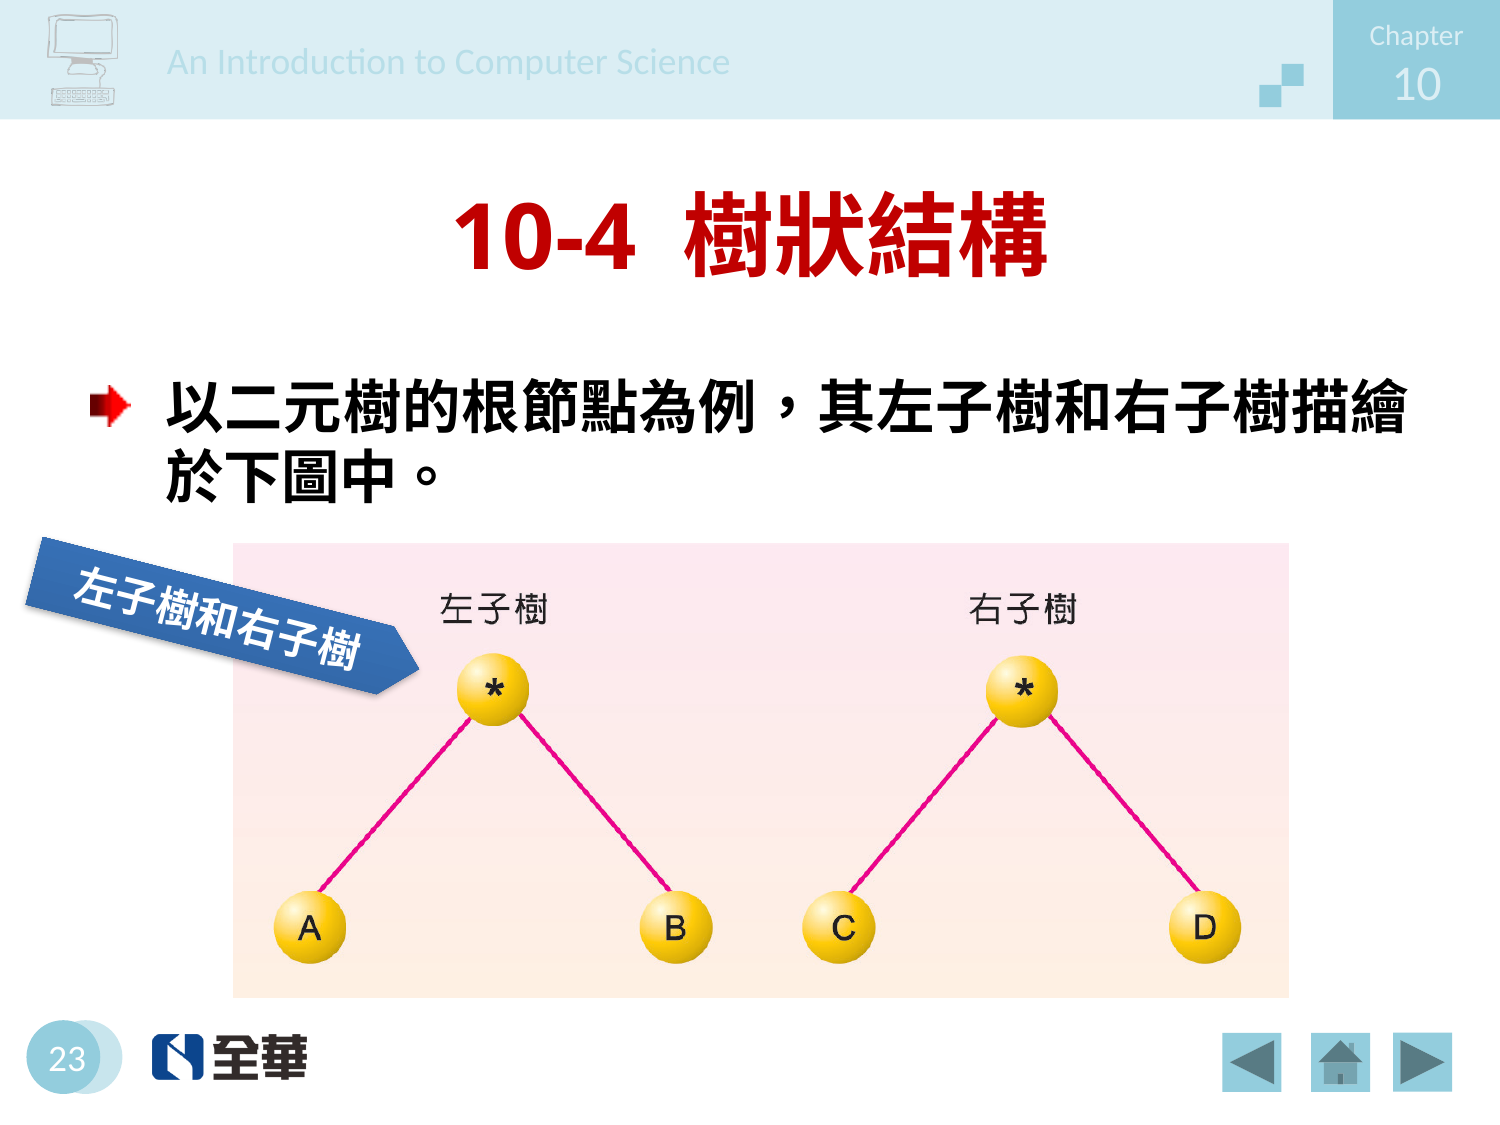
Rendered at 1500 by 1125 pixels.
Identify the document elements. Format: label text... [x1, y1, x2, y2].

text_box 左子樹和右子樹 [25, 536, 227, 656]
title 10-4 樹狀結構 [75, 138, 1425, 327]
list 以二元樹的根節點為例，其左子樹和右子樹描繪於下圖中。 [75, 363, 1425, 1005]
picture [47, 14, 118, 106]
picture [232, 543, 1290, 999]
picture [90, 385, 131, 427]
picture [152, 1034, 307, 1080]
